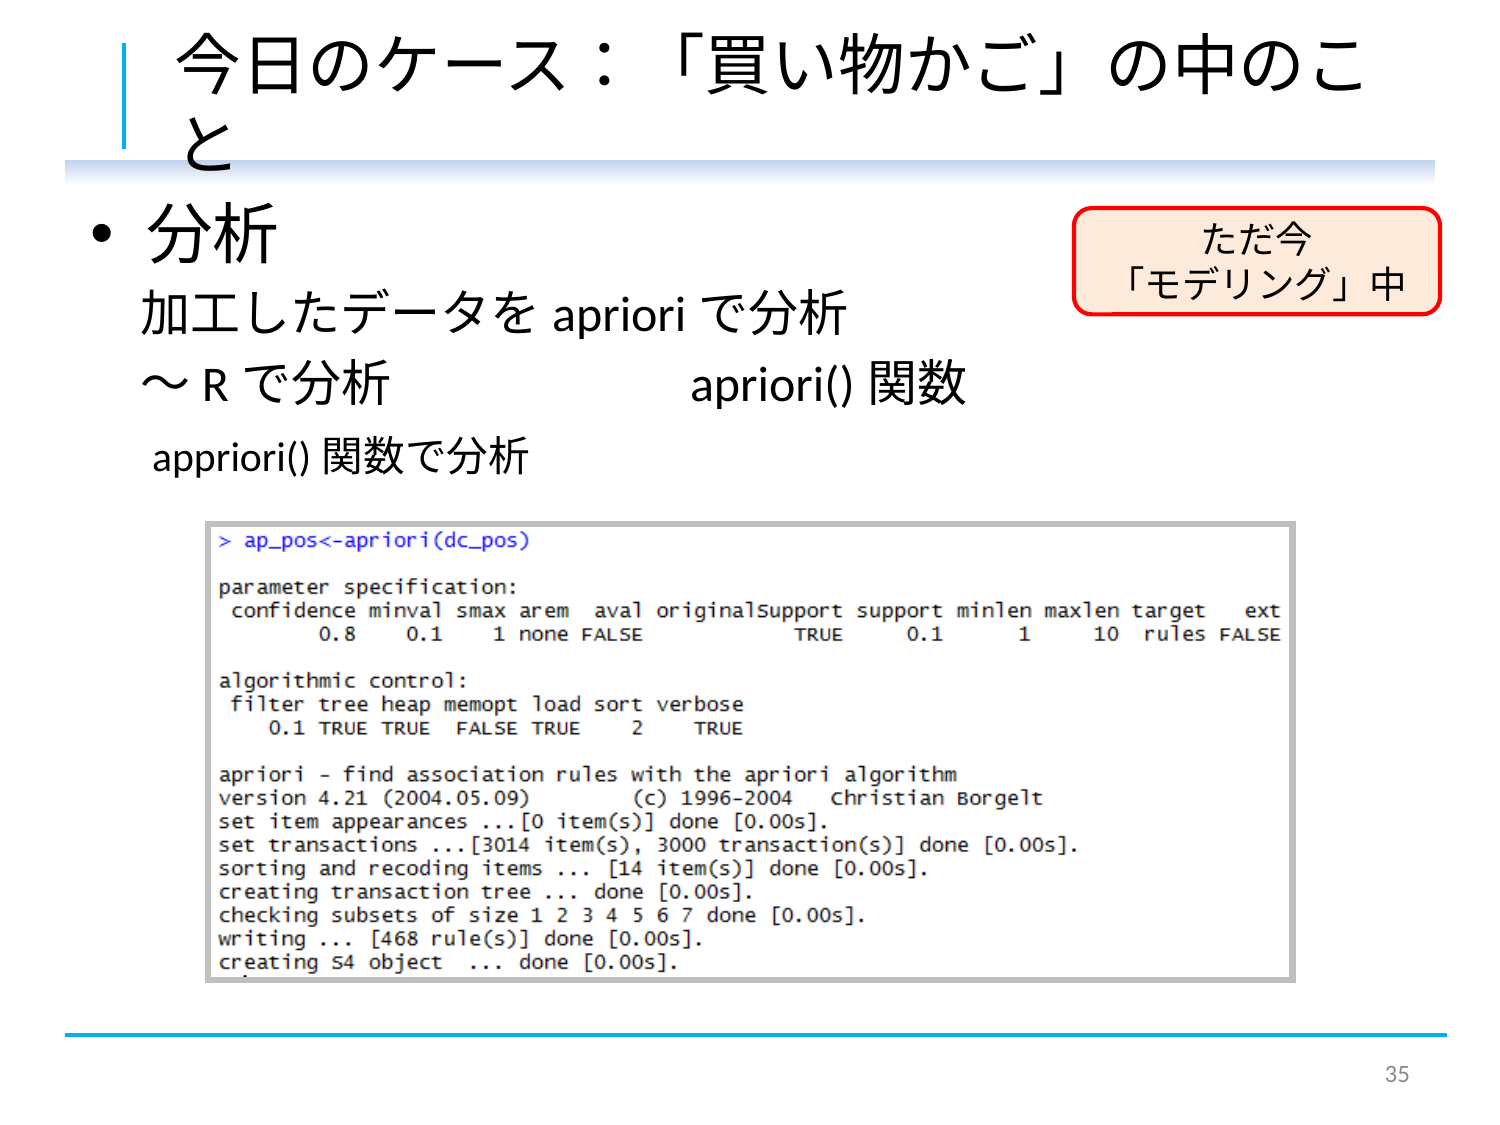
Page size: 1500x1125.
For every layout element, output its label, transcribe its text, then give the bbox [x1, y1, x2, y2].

title 今日のケース：「買い物かご」の中のこと [159, 45, 1425, 161]
slide_number 34 [1074, 1042, 1425, 1103]
text_box ただ今 「モデリング」中 [1071, 205, 1443, 317]
list 分析 加工したデータをaprioriで分析 ～Rで分析 apriori()関数 appriori()関数で分析 [75, 184, 1425, 1024]
picture [210, 526, 1290, 978]
